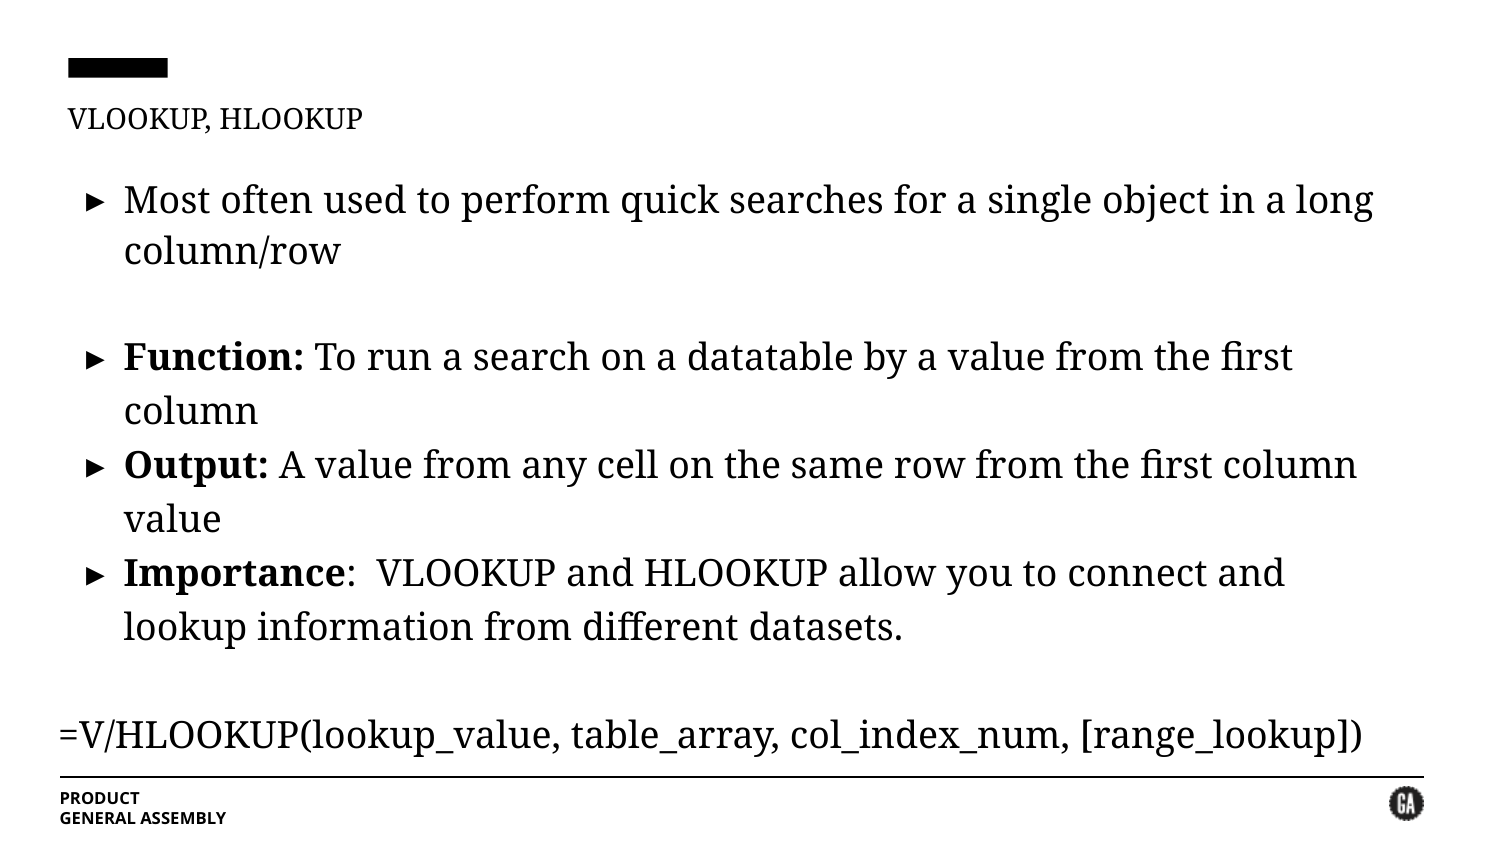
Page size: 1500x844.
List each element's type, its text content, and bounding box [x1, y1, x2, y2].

title VLOOKUP, HLOOKUP [52, 84, 1432, 161]
picture [1389, 786, 1424, 821]
list Most often used to perform quick searches for a single object in a long column/row Function: To run a search on a datatable by a value from the first column Output: A value from any cell on the same row from the first column value Importance: VLOOKUP and HLOOKUP allow you to connect and lookup information from different datasets. =V/HLOOKUP(lookup_value, table_array, col_index_num, [range_lookup]) [33, 154, 1427, 777]
